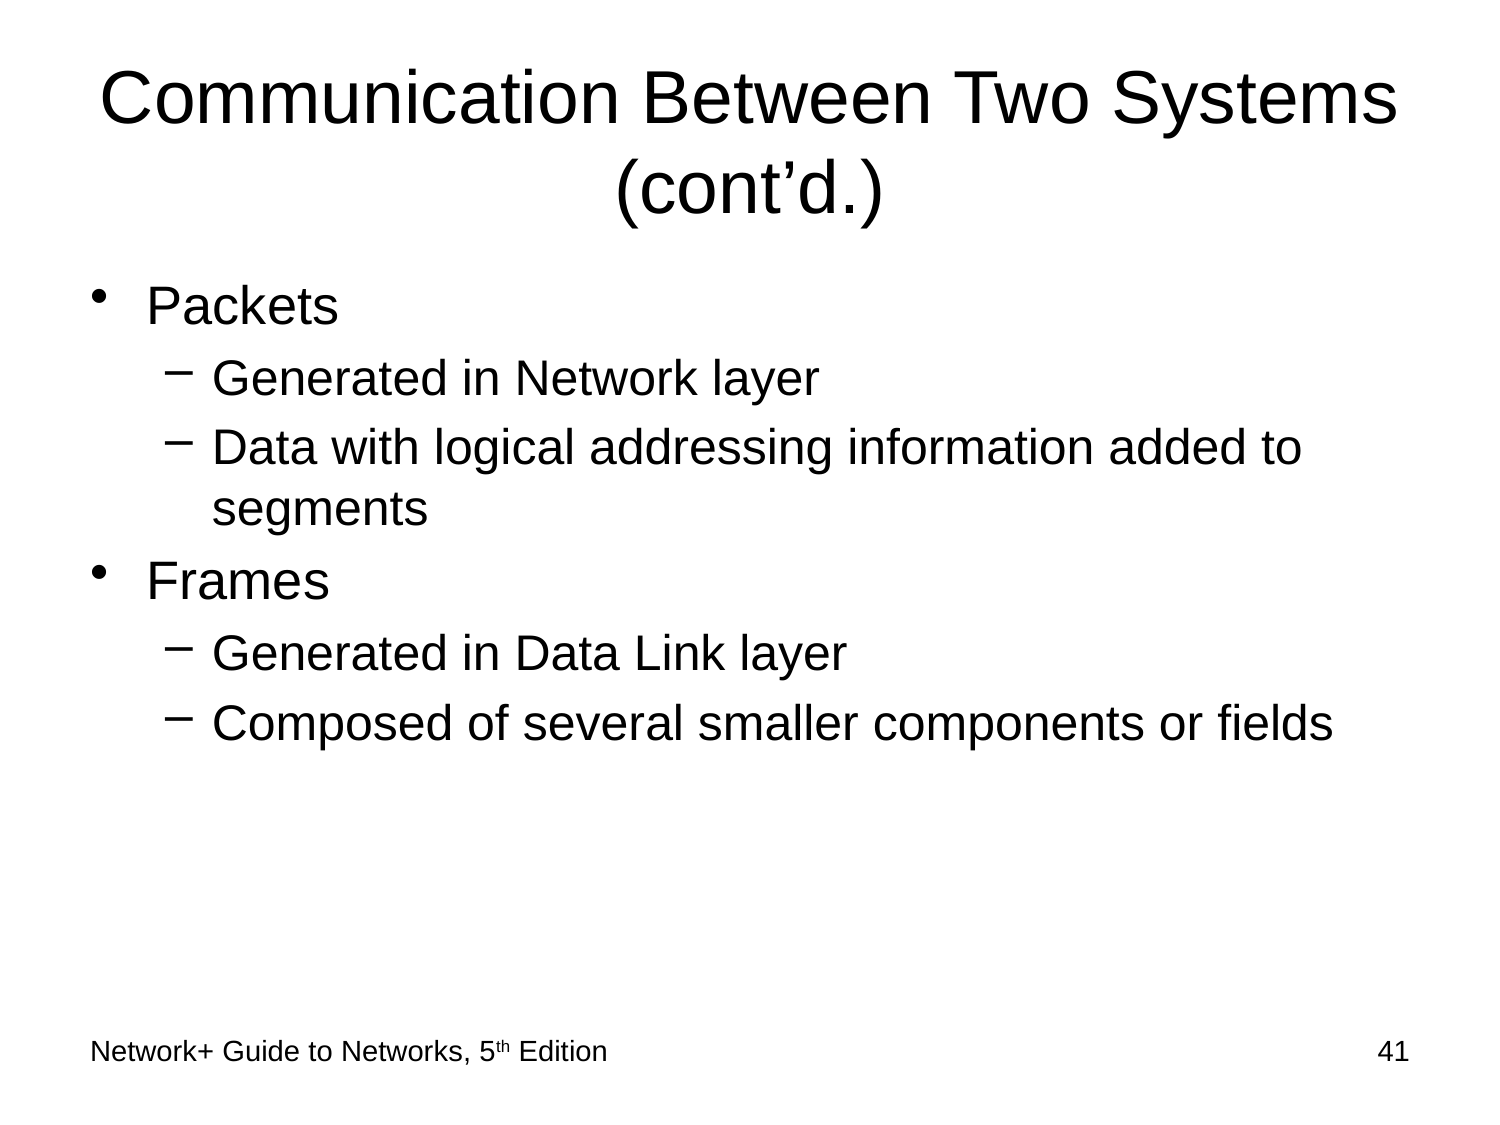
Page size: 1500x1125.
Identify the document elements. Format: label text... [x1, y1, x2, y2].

title Communication Between Two Systems (cont’d.) [75, 45, 1425, 233]
slide_number 41 [1074, 1024, 1426, 1103]
footer Network+ Guide to Networks, 5th Edition [74, 1024, 988, 1103]
list Packets Generated in Network layer Data with logical addressing information added to segments Frames Generated in Data Link layer Composed of several smaller components or fields [75, 262, 1425, 1005]
